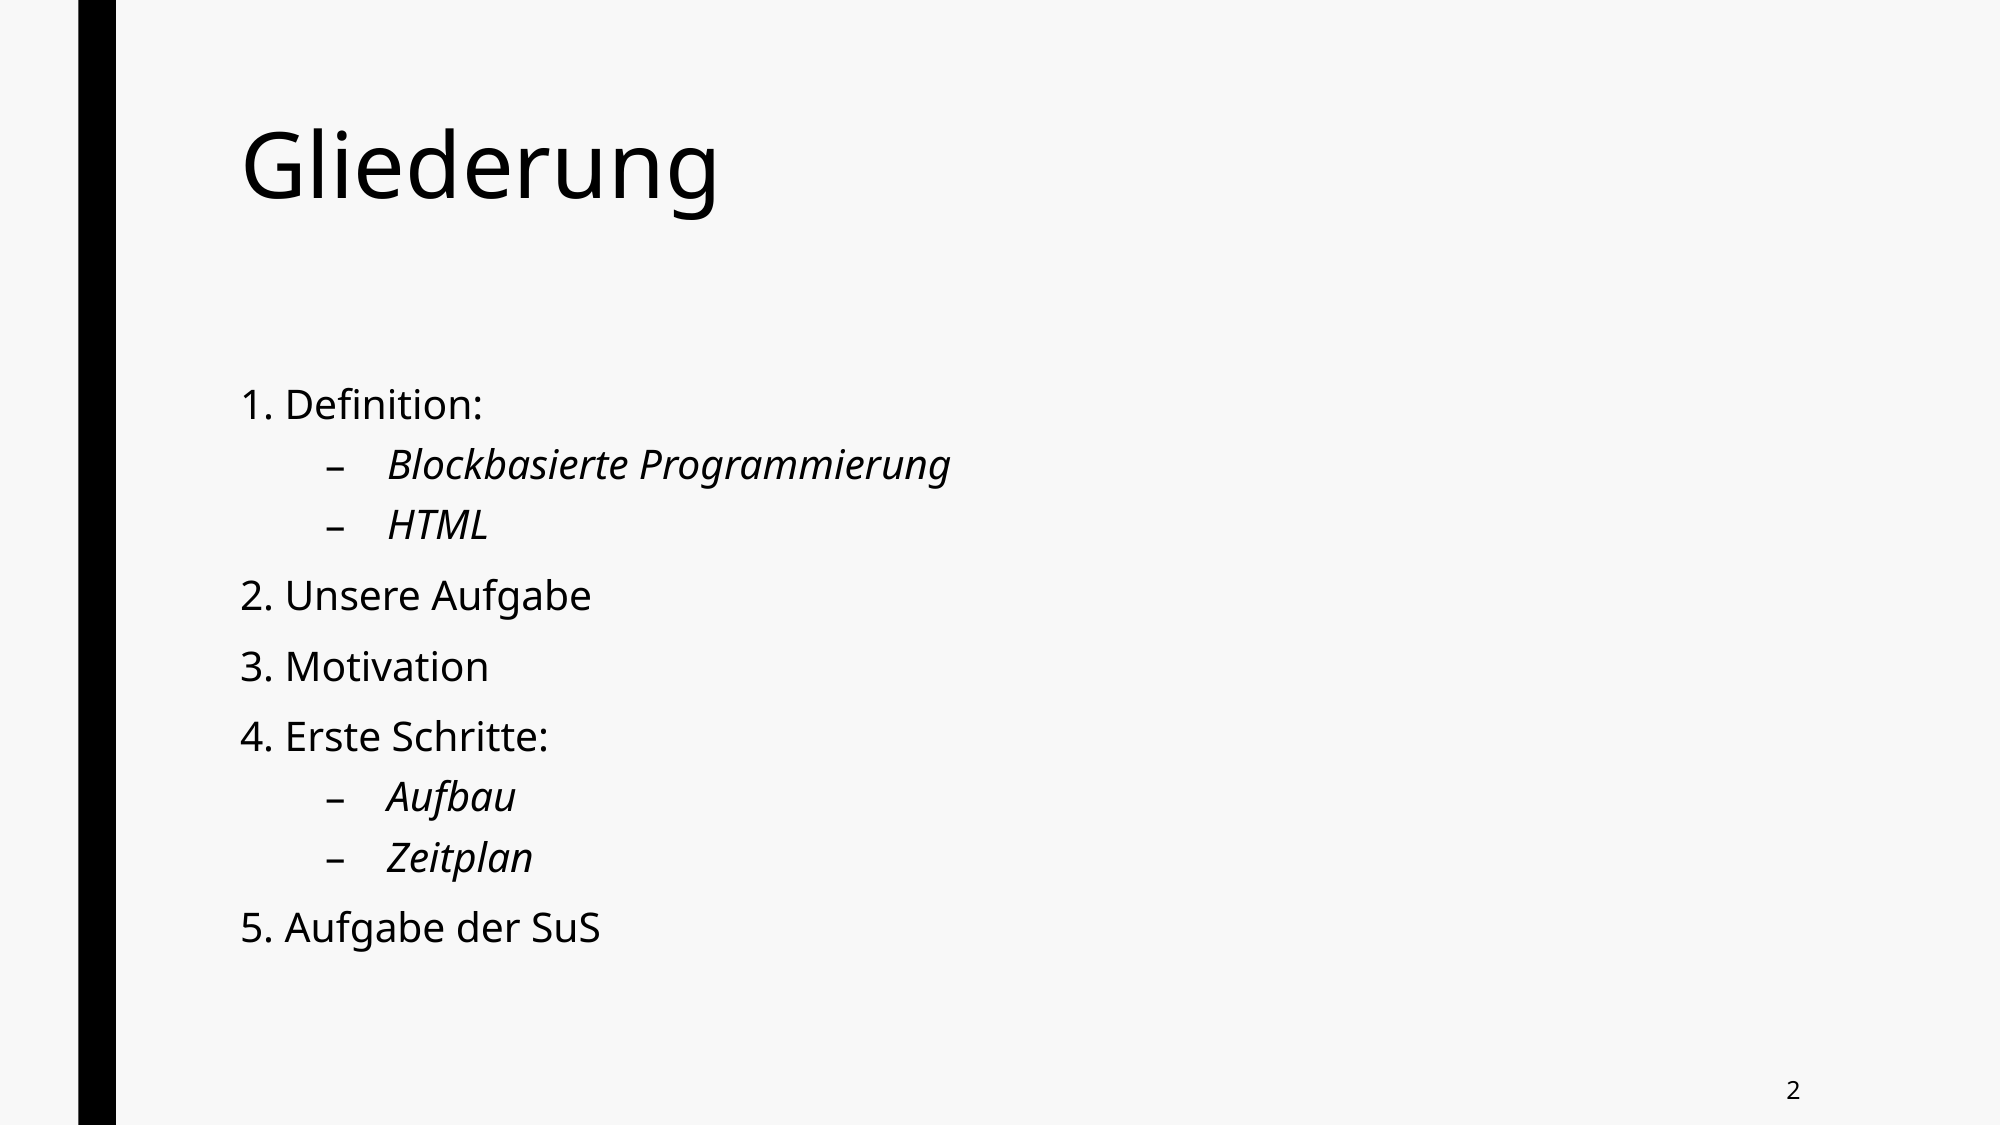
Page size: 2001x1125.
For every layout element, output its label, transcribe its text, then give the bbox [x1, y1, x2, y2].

slide_number 2 [1553, 1058, 1816, 1125]
title Gliederung [225, 112, 1800, 357]
list 1. Definition: Blockbasierte Programmierung HTML 2. Unsere Aufgabe 3. Motivation 4. Erste Schritte: Aufbau Zeitplan 5. Aufgabe der SuS [225, 375, 1800, 963]
